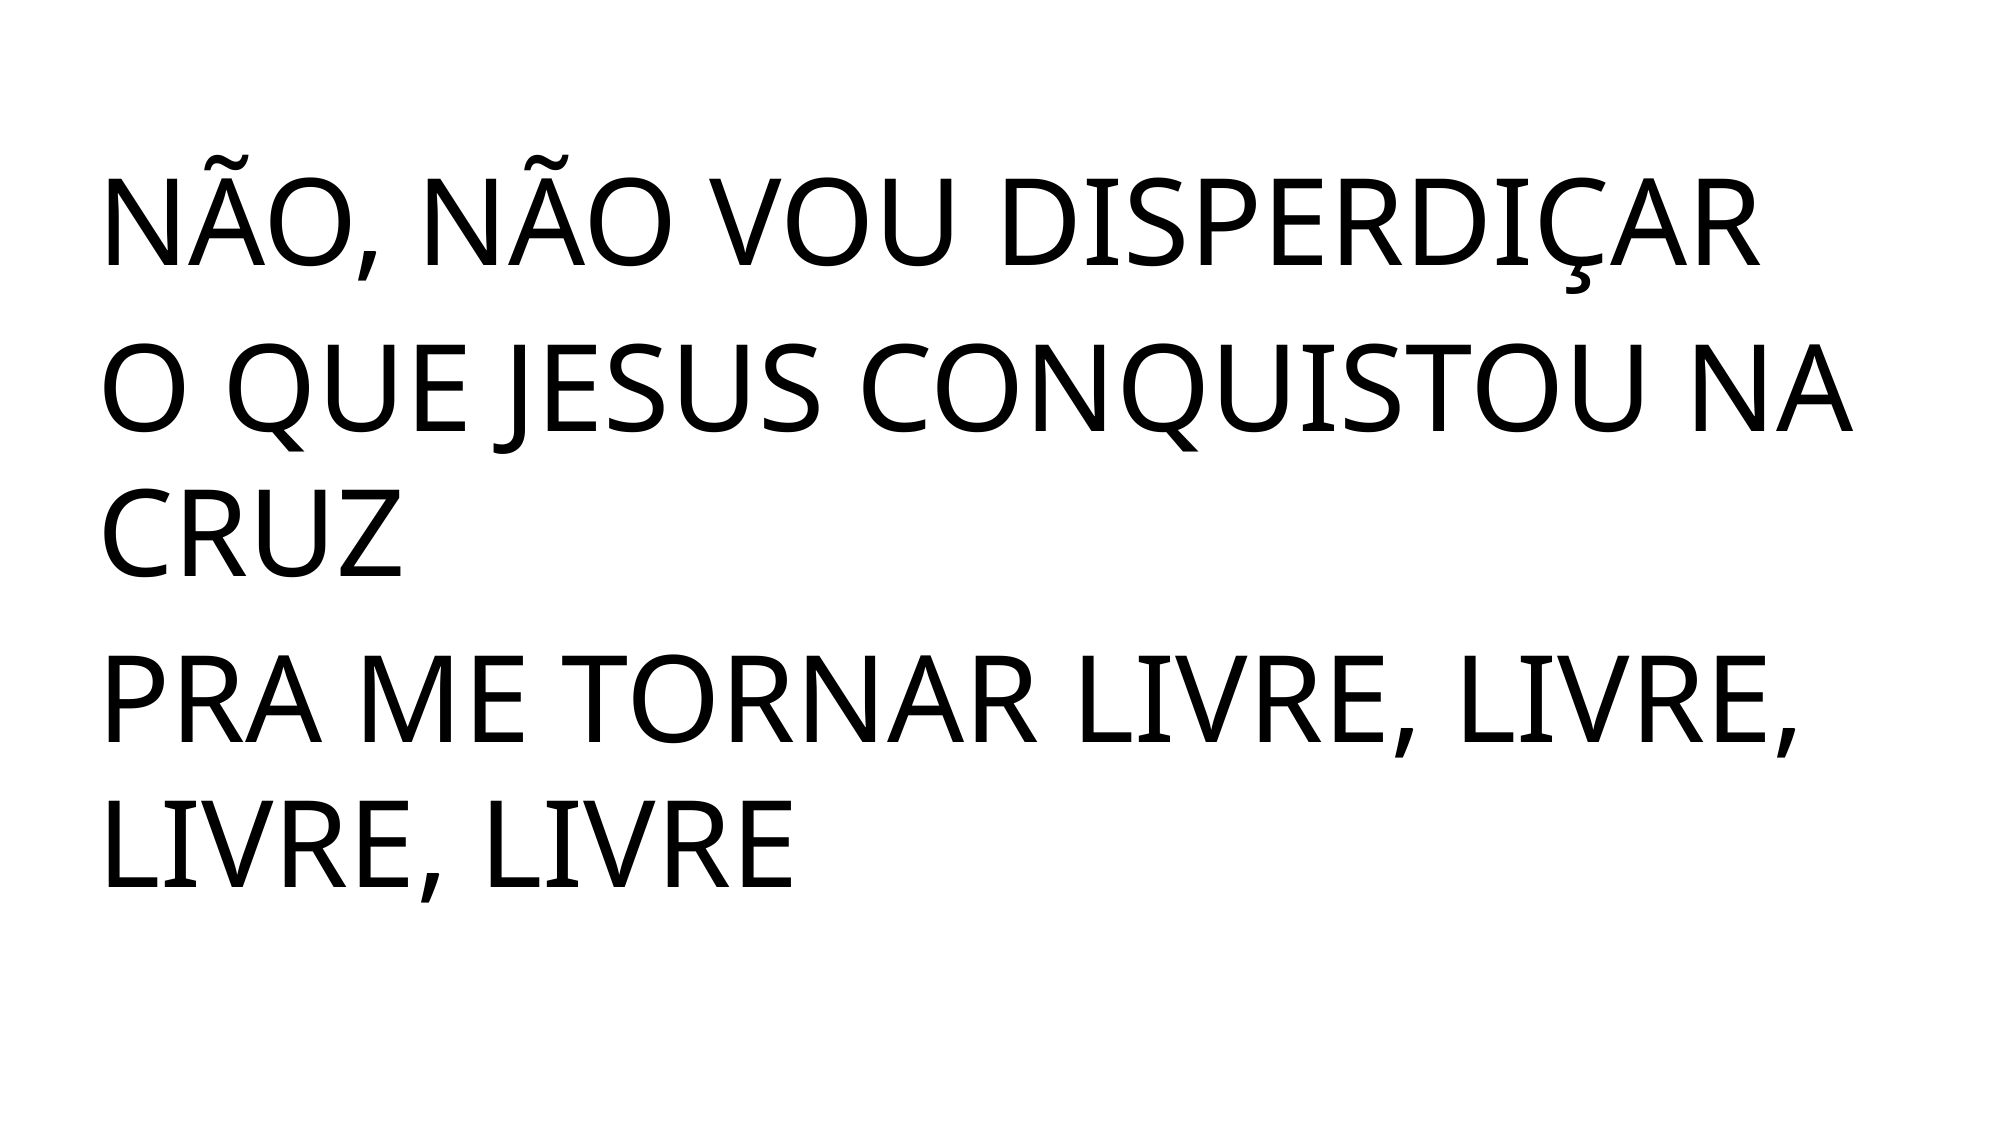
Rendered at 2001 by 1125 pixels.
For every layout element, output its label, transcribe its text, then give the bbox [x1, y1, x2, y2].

list NÃO, NÃO VOU DISPERDIÇAR O QUE JESUS CONQUISTOU NA CRUZ PRA ME TORNAR LIVRE, LIVRE, LIVRE, LIVRE [82, 137, 2000, 988]
